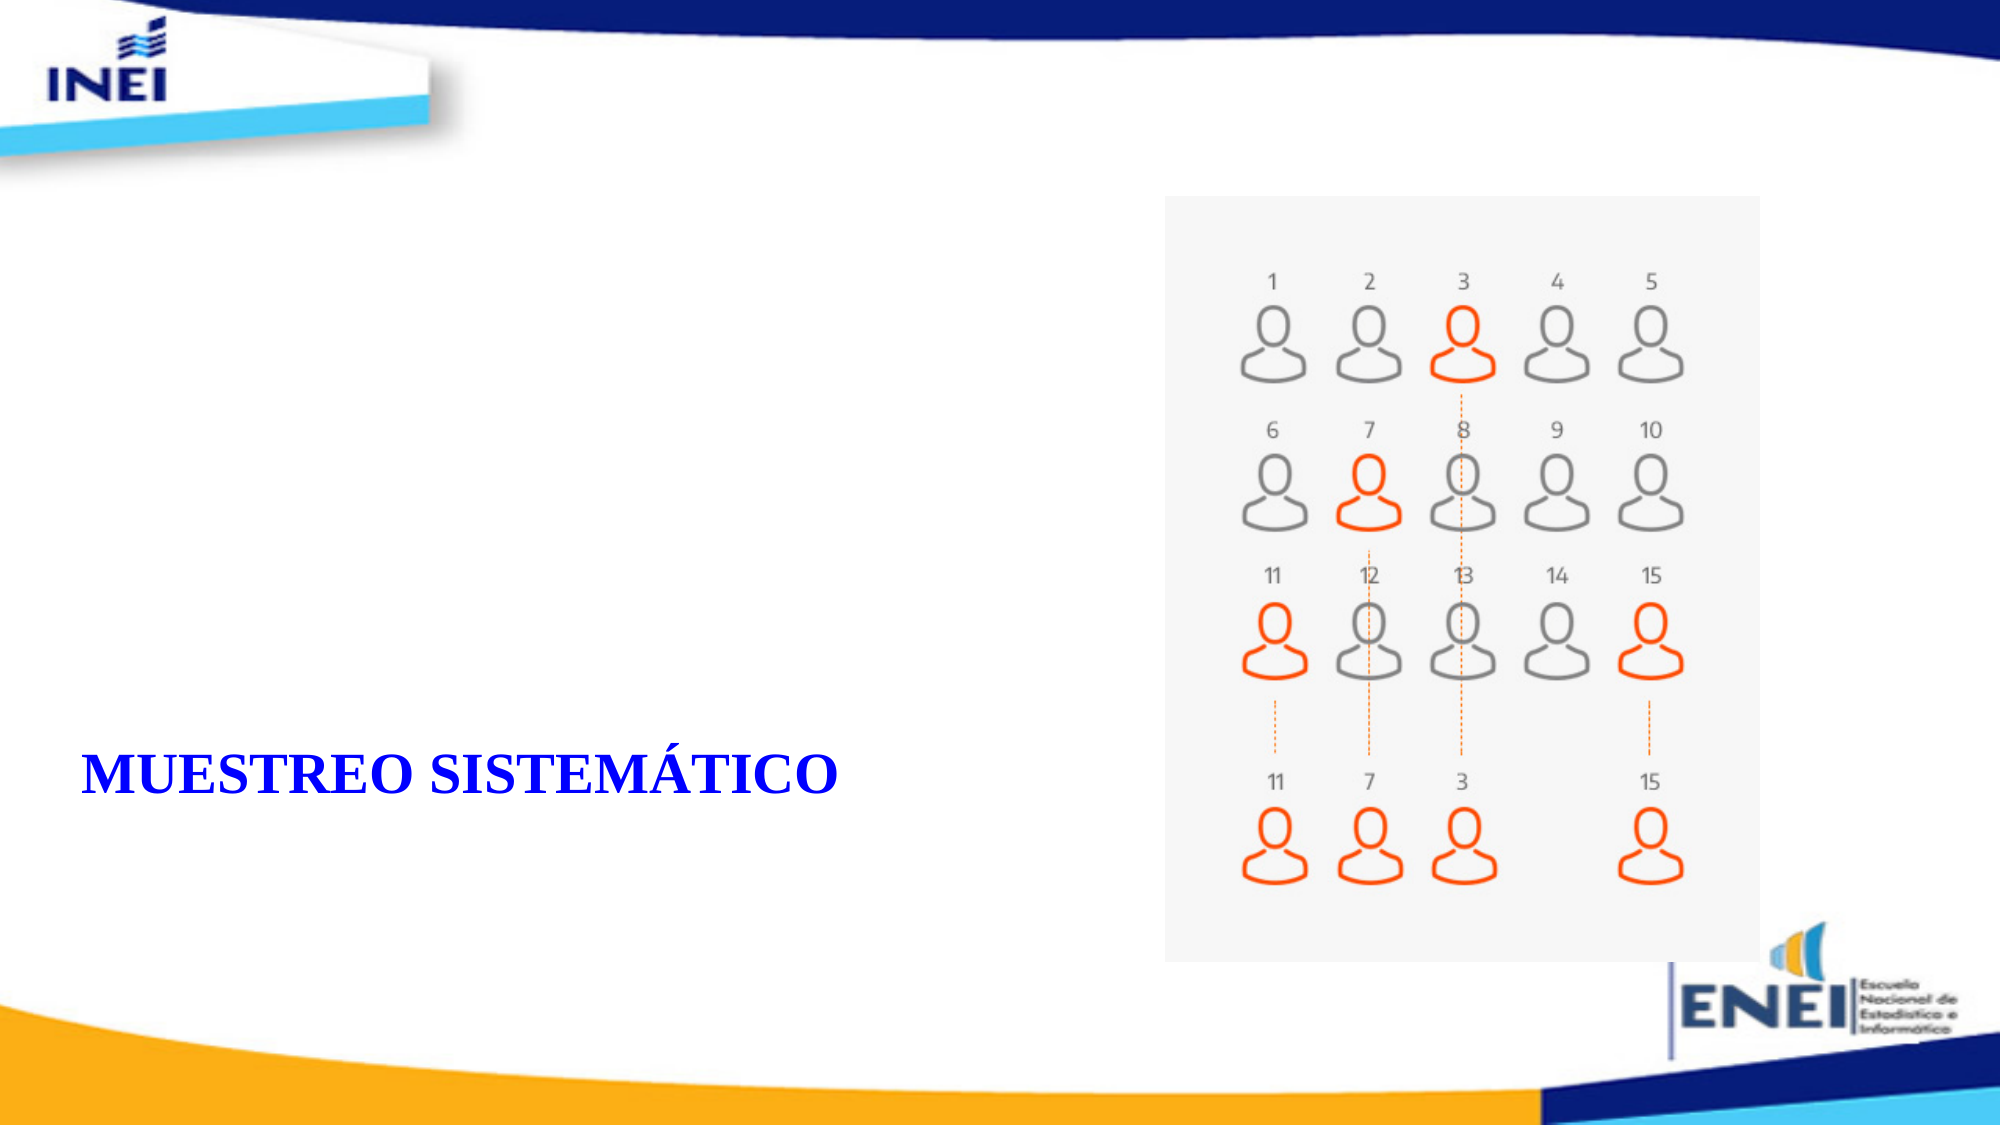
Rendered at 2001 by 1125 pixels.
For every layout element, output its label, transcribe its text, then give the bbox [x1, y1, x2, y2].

picture [0, 0, 2000, 1125]
title MUESTREO SISTEMÁTICO [66, 692, 1160, 835]
